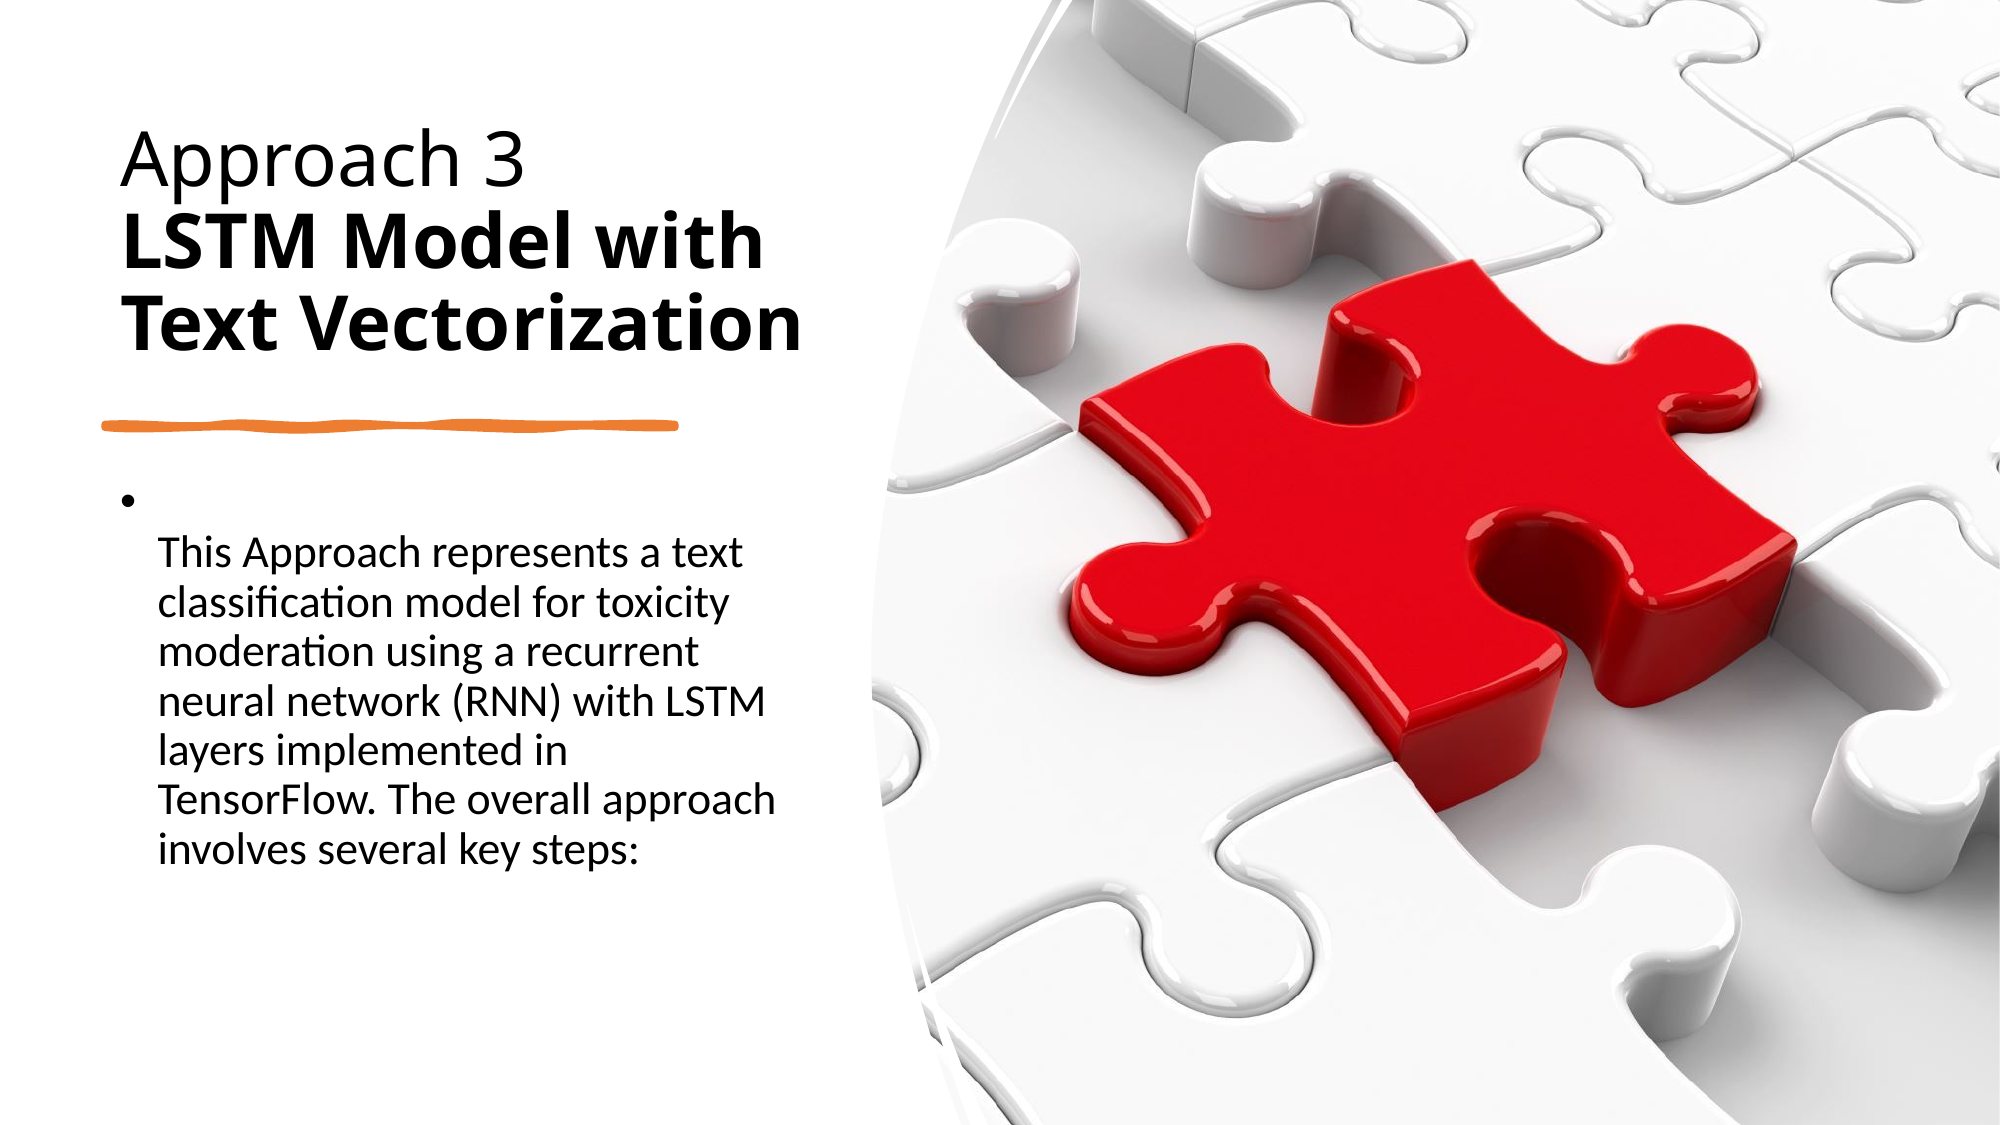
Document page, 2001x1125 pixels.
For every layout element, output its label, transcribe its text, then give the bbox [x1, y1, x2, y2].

title Approach 3 LSTM Model with Text Vectorization [105, 53, 822, 375]
picture [871, 0, 2000, 1125]
text_box [0, 0, 871, 1125]
list This Approach represents a text classification model for toxicity moderation using a recurrent neural network (RNN) with LSTM layers implemented in TensorFlow. The overall approach involves several key steps: [105, 471, 802, 1016]
text_box [103, 421, 676, 431]
